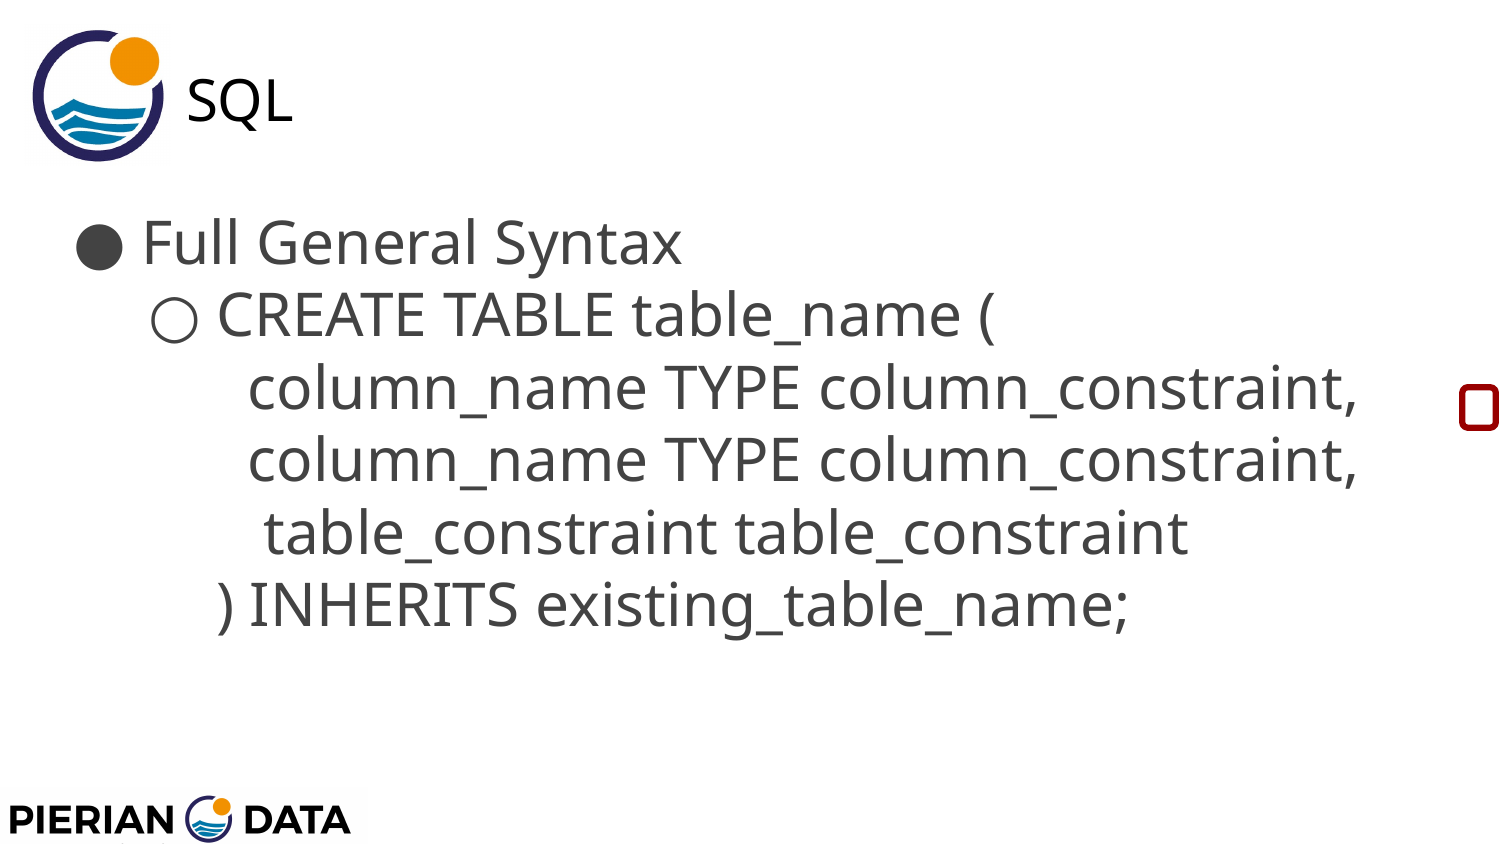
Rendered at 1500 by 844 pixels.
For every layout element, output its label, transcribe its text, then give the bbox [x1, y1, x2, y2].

picture [24, 24, 172, 167]
text_box [1462, 387, 1496, 428]
picture [0, 787, 368, 844]
title SQL [176, 48, 1449, 143]
list Full General Syntax CREATE TABLE table_name ( column_name TYPE column_constraint, column_name TYPE column_constraint, table_constraint table_constraint ) INHERITS existing_table_name; [51, 189, 1500, 750]
